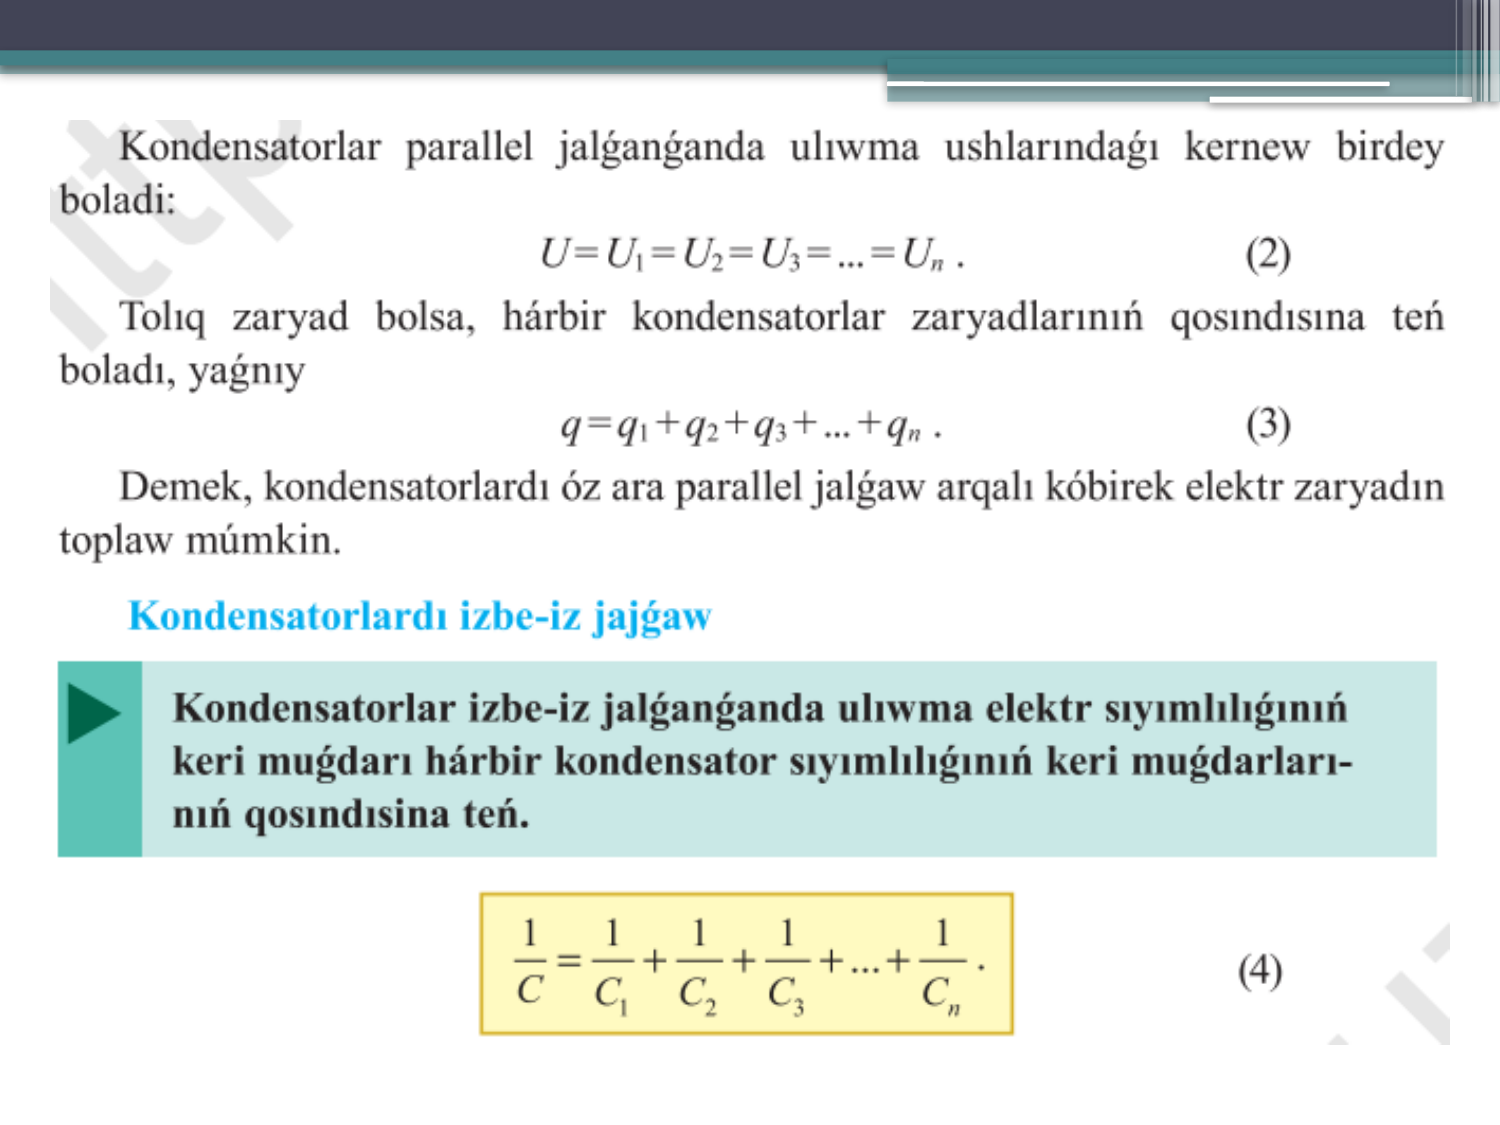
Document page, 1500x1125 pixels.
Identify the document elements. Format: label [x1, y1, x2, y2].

picture [49, 585, 1450, 1046]
picture [49, 120, 1451, 570]
